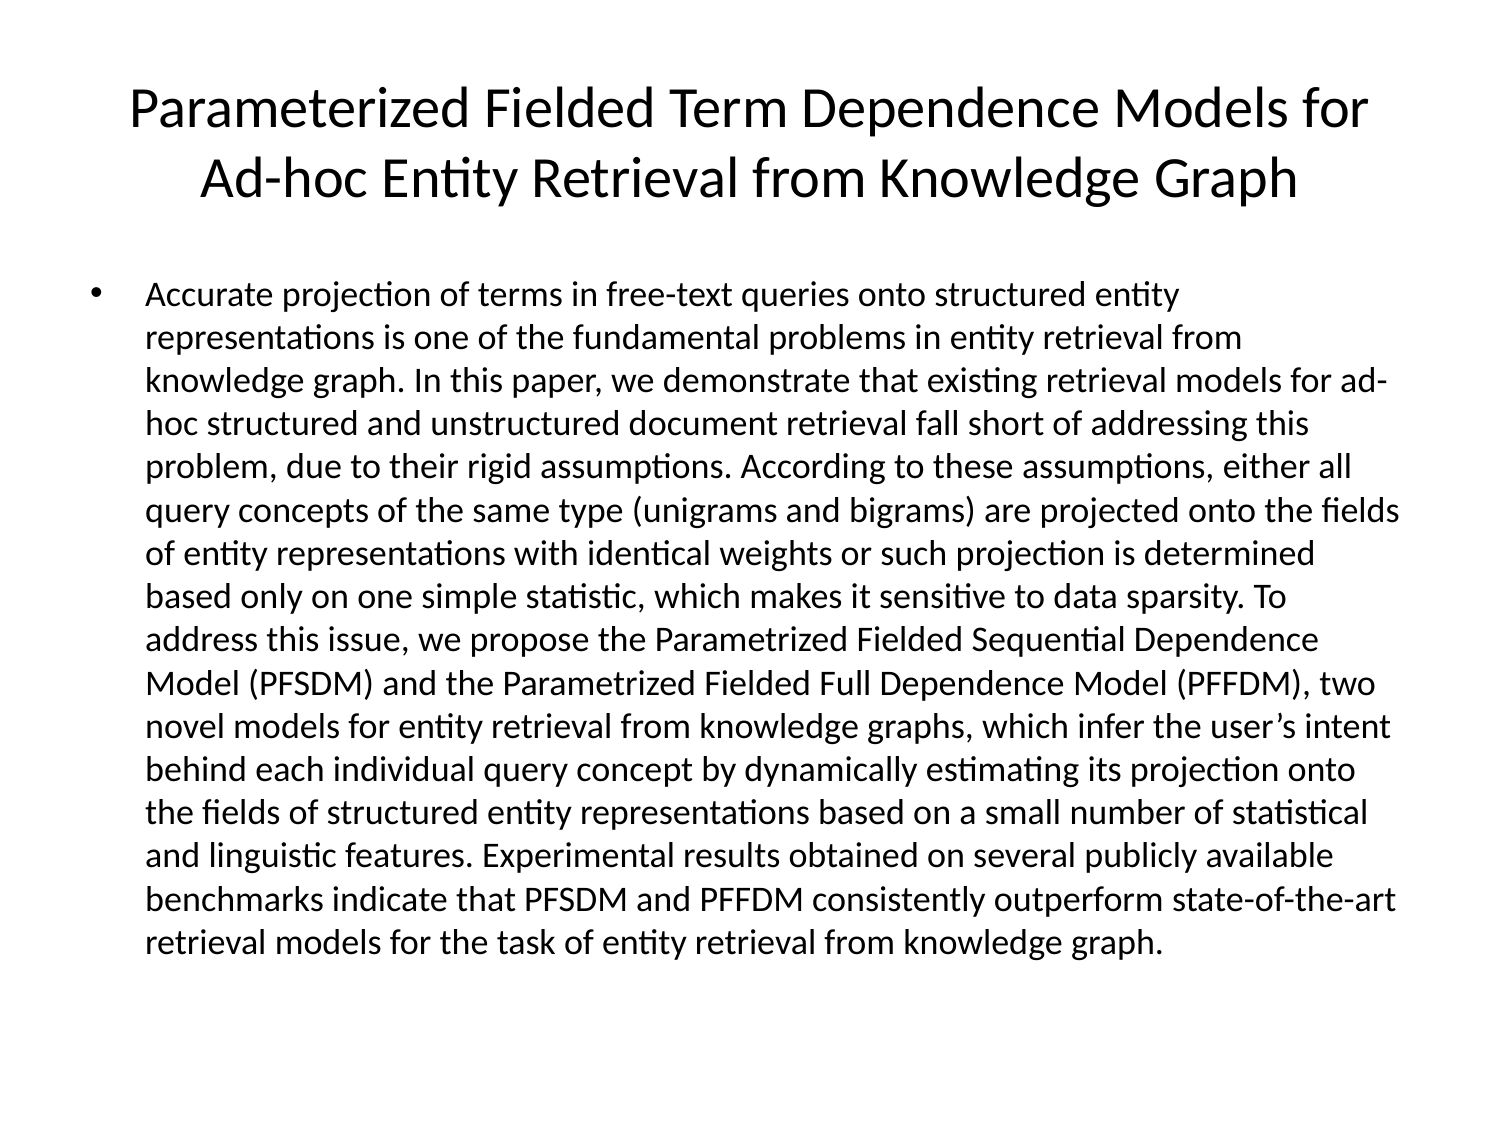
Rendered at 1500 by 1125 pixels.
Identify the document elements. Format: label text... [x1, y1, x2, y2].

title Parameterized Fielded Term Dependence Models for Ad-hoc Entity Retrieval from Knowledge Graph [75, 45, 1425, 233]
list Accurate projection of terms in free-text queries onto structured entity representations is one of the fundamental problems in entity retrieval from knowledge graph. In this paper, we demonstrate that existing retrieval models for ad-hoc structured and unstructured document retrieval fall short of addressing this problem, due to their rigid assumptions. According to these assumptions, either all query concepts of the same type (unigrams and bigrams) are projected onto the fields of entity representations with identical weights or such projection is determined based only on one simple statistic, which makes it sensitive to data sparsity. To address this issue, we propose the Parametrized Fielded Sequential Dependence Model (PFSDM) and the Parametrized Fielded Full Dependence Model (PFFDM), two novel models for entity retrieval from knowledge graphs, which infer the user’s intent behind each individual query concept by dynamically estimating its projection onto the fields of structured entity representations based on a small number of statistical and linguistic features. Experimental results obtained on several publicly available benchmarks indicate that PFSDM and PFFDM consistently outperform state-of-the-art retrieval models for the task of entity retrieval from knowledge graph. [75, 262, 1425, 1005]
